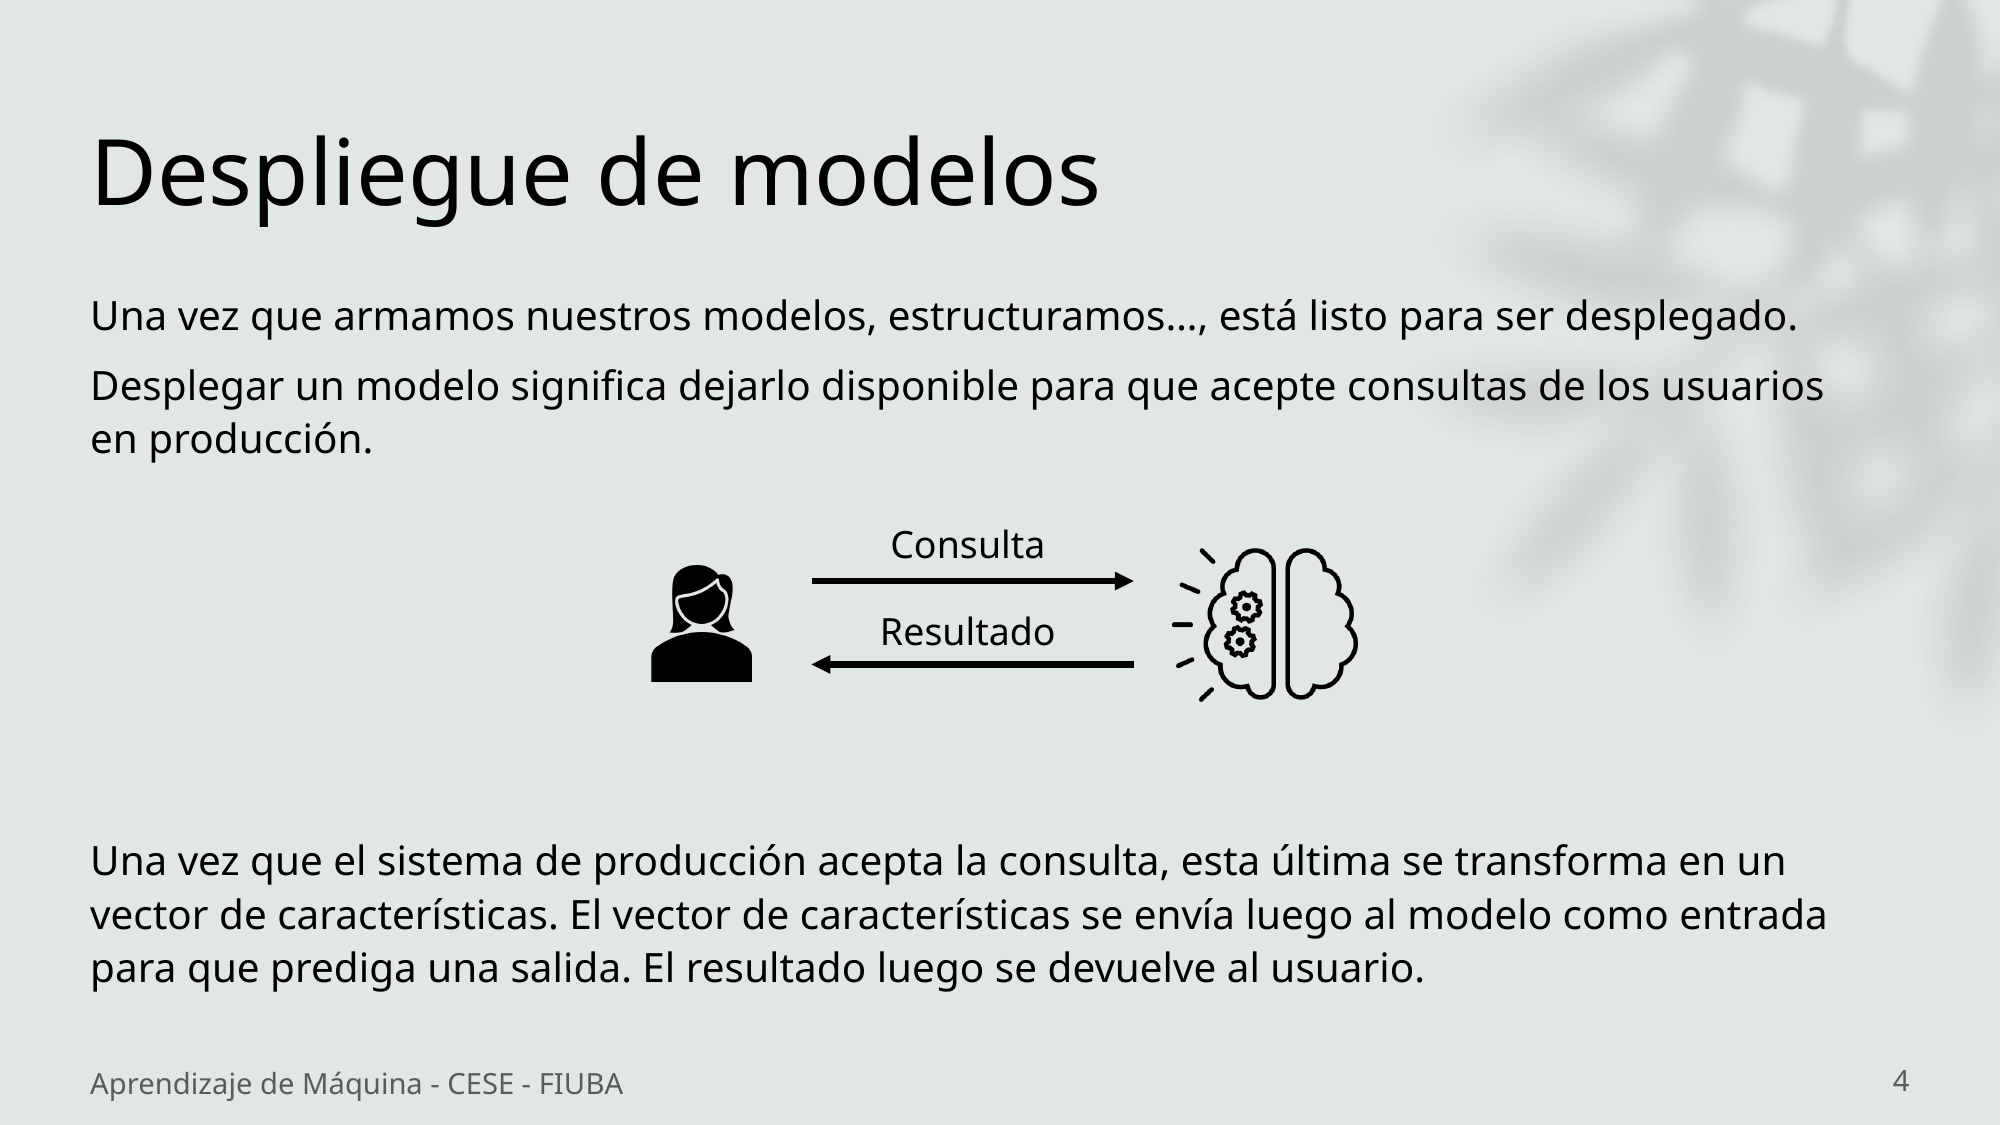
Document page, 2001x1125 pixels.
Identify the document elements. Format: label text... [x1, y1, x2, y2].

title Despliegue de modelos [75, 60, 1863, 277]
picture [1168, 513, 1393, 738]
text_box Consulta [875, 513, 1061, 574]
text_box Resultado [865, 600, 1071, 660]
picture [626, 553, 777, 704]
list Una vez que armamos nuestros modelos, estructuramos…, está listo para ser desplegado. Desplegar un modelo significa dejarlo disponible para que acepte consultas de los usuarios en producción. Una vez que el sistema de producción acepta la consulta, esta última se transforma en un vector de características. El vector de características se envía luego al modelo como entrada para que prediga una salida. El resultado luego se devuelve al usuario. [75, 277, 1863, 1009]
footer Aprendizaje de Máquina - CESE - FIUBA [75, 1052, 751, 1113]
slide_number 4 [1474, 1052, 1925, 1113]
